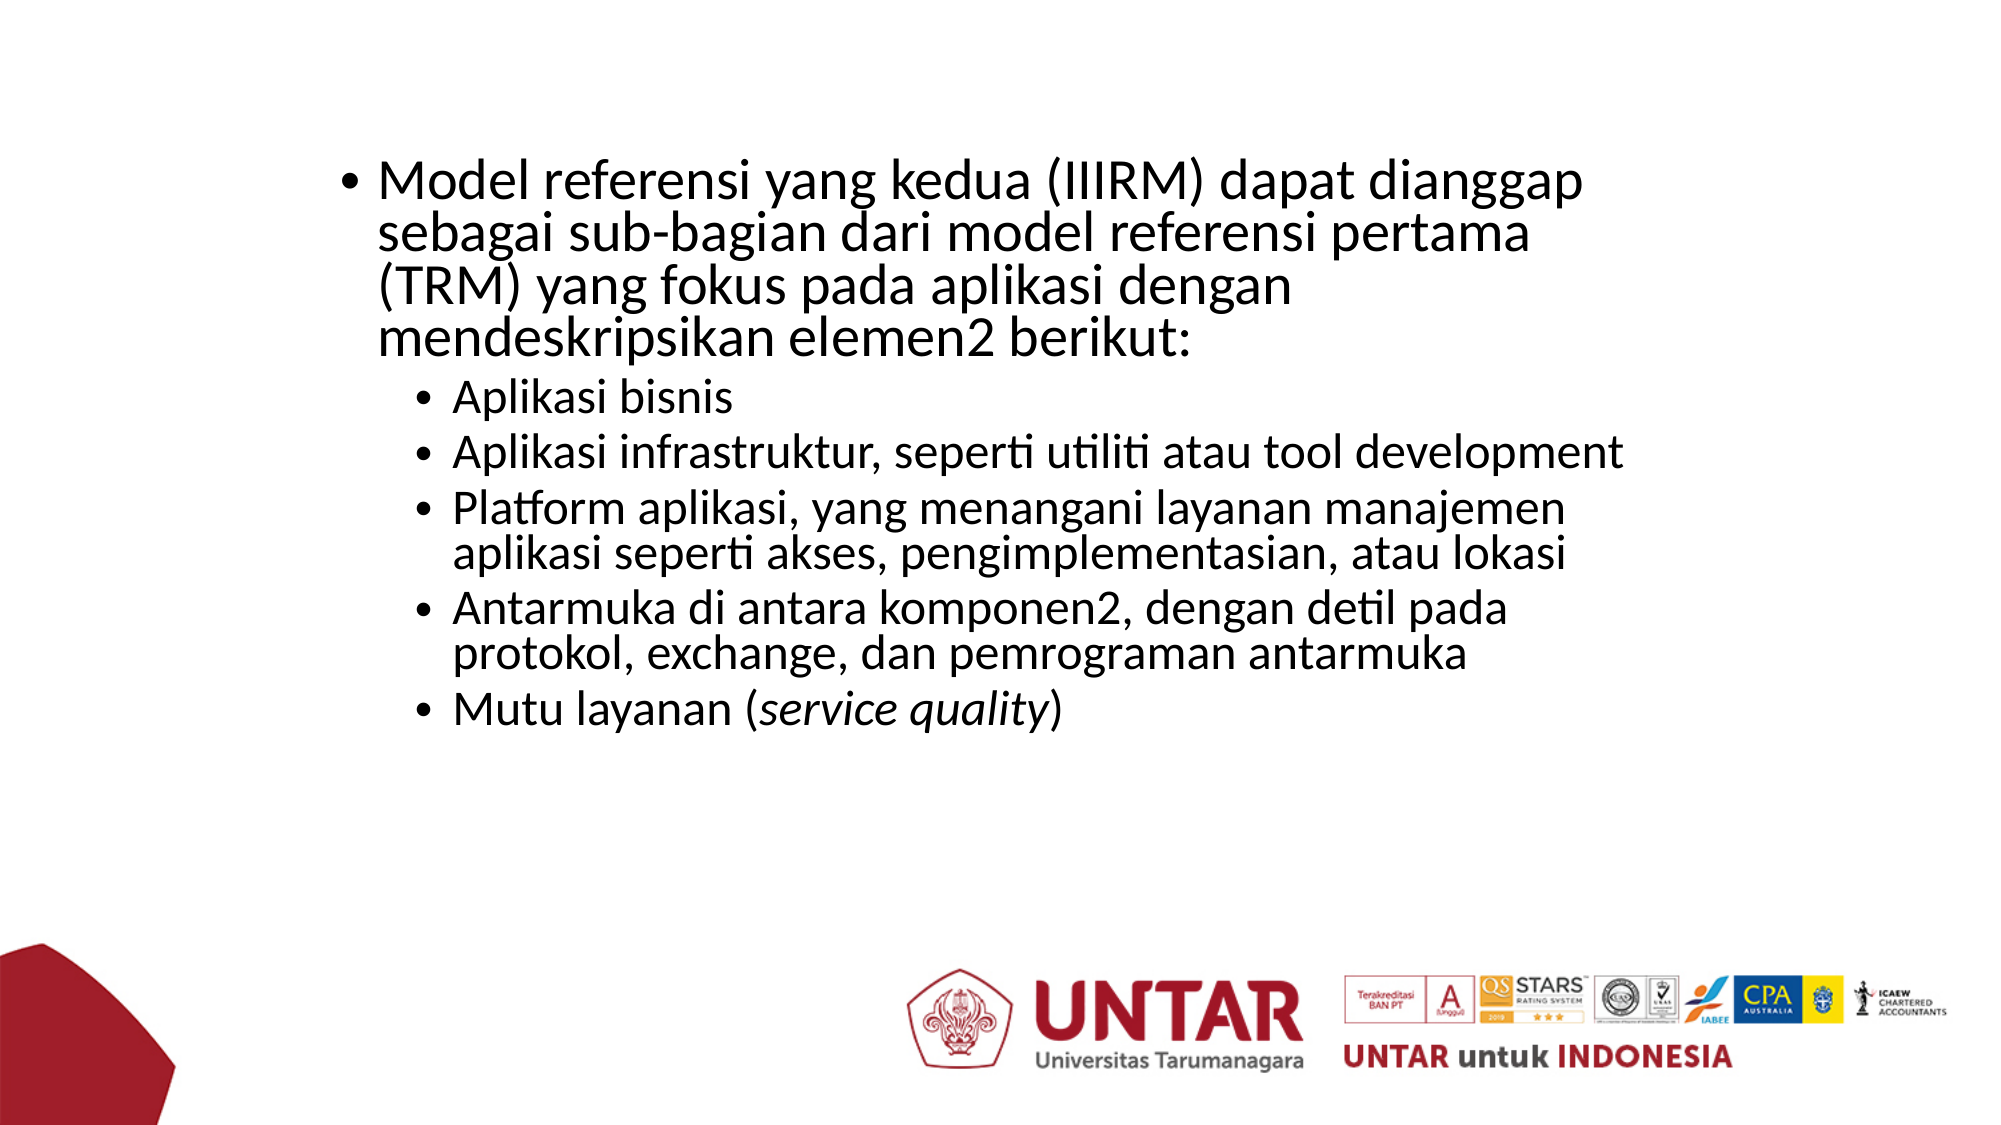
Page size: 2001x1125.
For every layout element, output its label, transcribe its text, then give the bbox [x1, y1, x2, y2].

list Model referensi yang kedua (IIIRM) dapat dianggap sebagai sub-bagian dari model referensi pertama (TRM) yang fokus pada aplikasi dengan mendeskripsikan elemen2 berikut: Aplikasi bisnis Aplikasi infrastruktur, seperti utiliti atau tool development Platform aplikasi, yang menangani layanan manajemen aplikasi seperti akses, pengimplementasian, atau lokasi Antarmuka di antara komponen2, dengan detil pada protokol, exchange, dan pemrograman antarmuka Mutu layanan (service quality) [324, 149, 1675, 986]
picture [0, 0, 2001, 1125]
